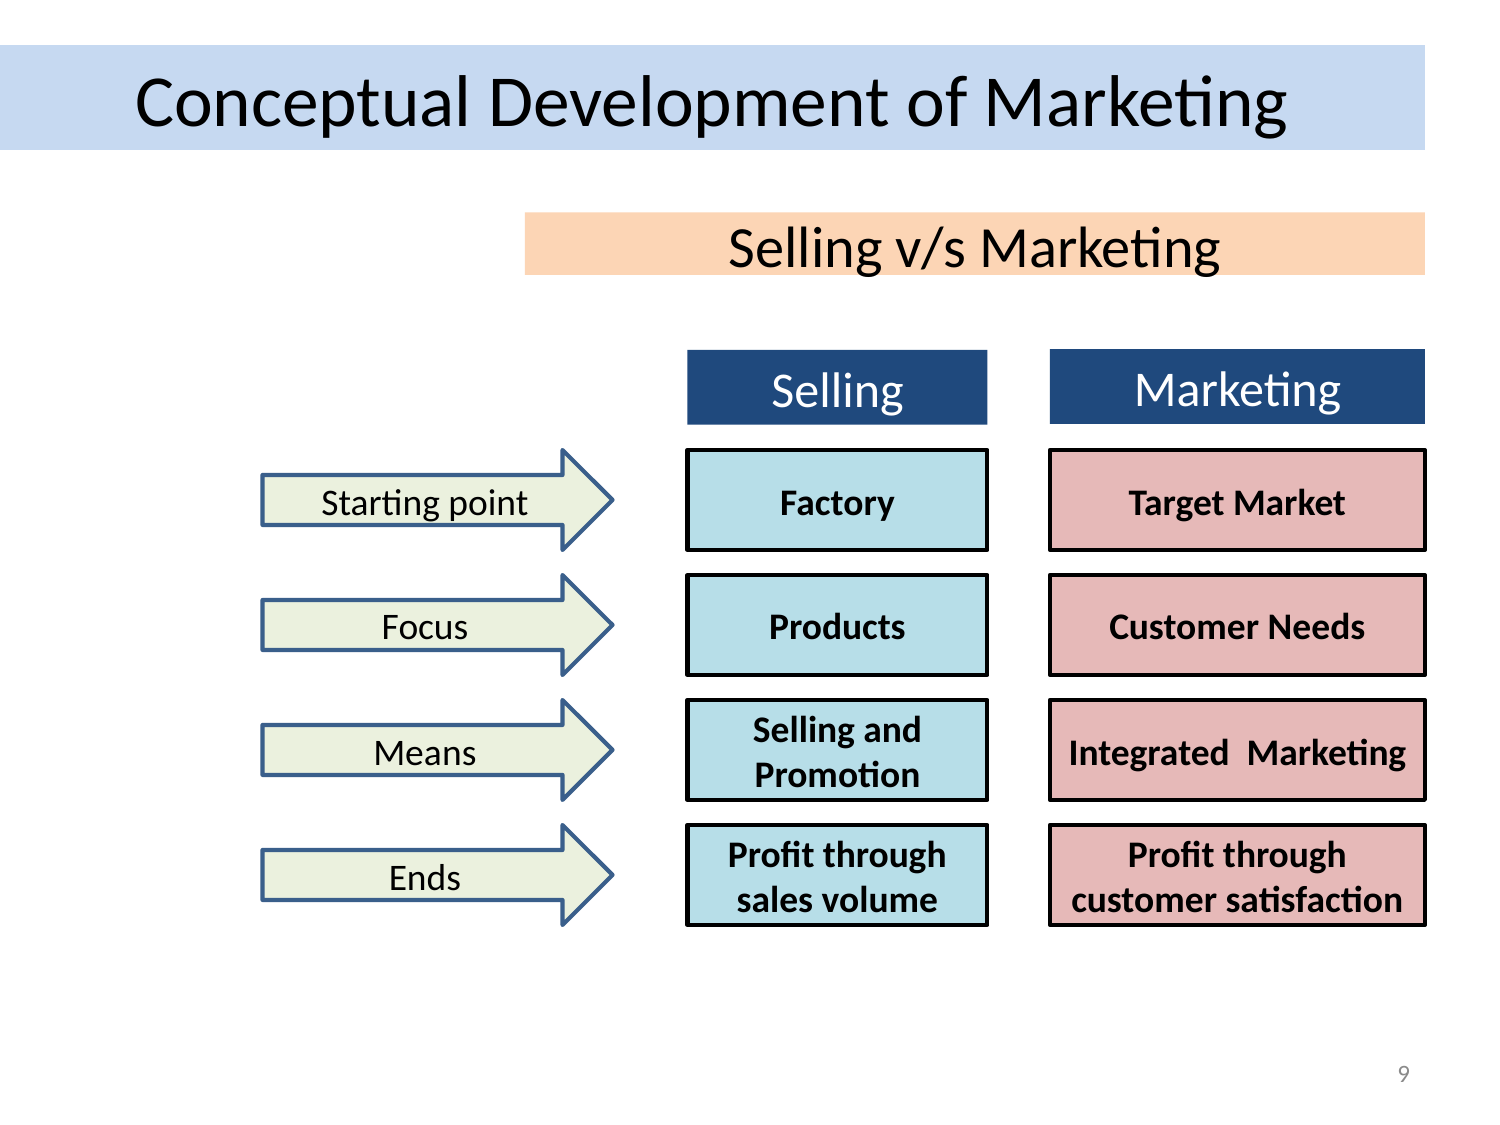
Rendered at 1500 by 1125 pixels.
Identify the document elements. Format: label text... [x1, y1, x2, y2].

title Conceptual Development of Marketing [0, 45, 1425, 150]
slide_number 9 [1074, 1042, 1425, 1103]
text_box Selling v/s Marketing [524, 212, 1425, 275]
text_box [262, 348, 1426, 926]
